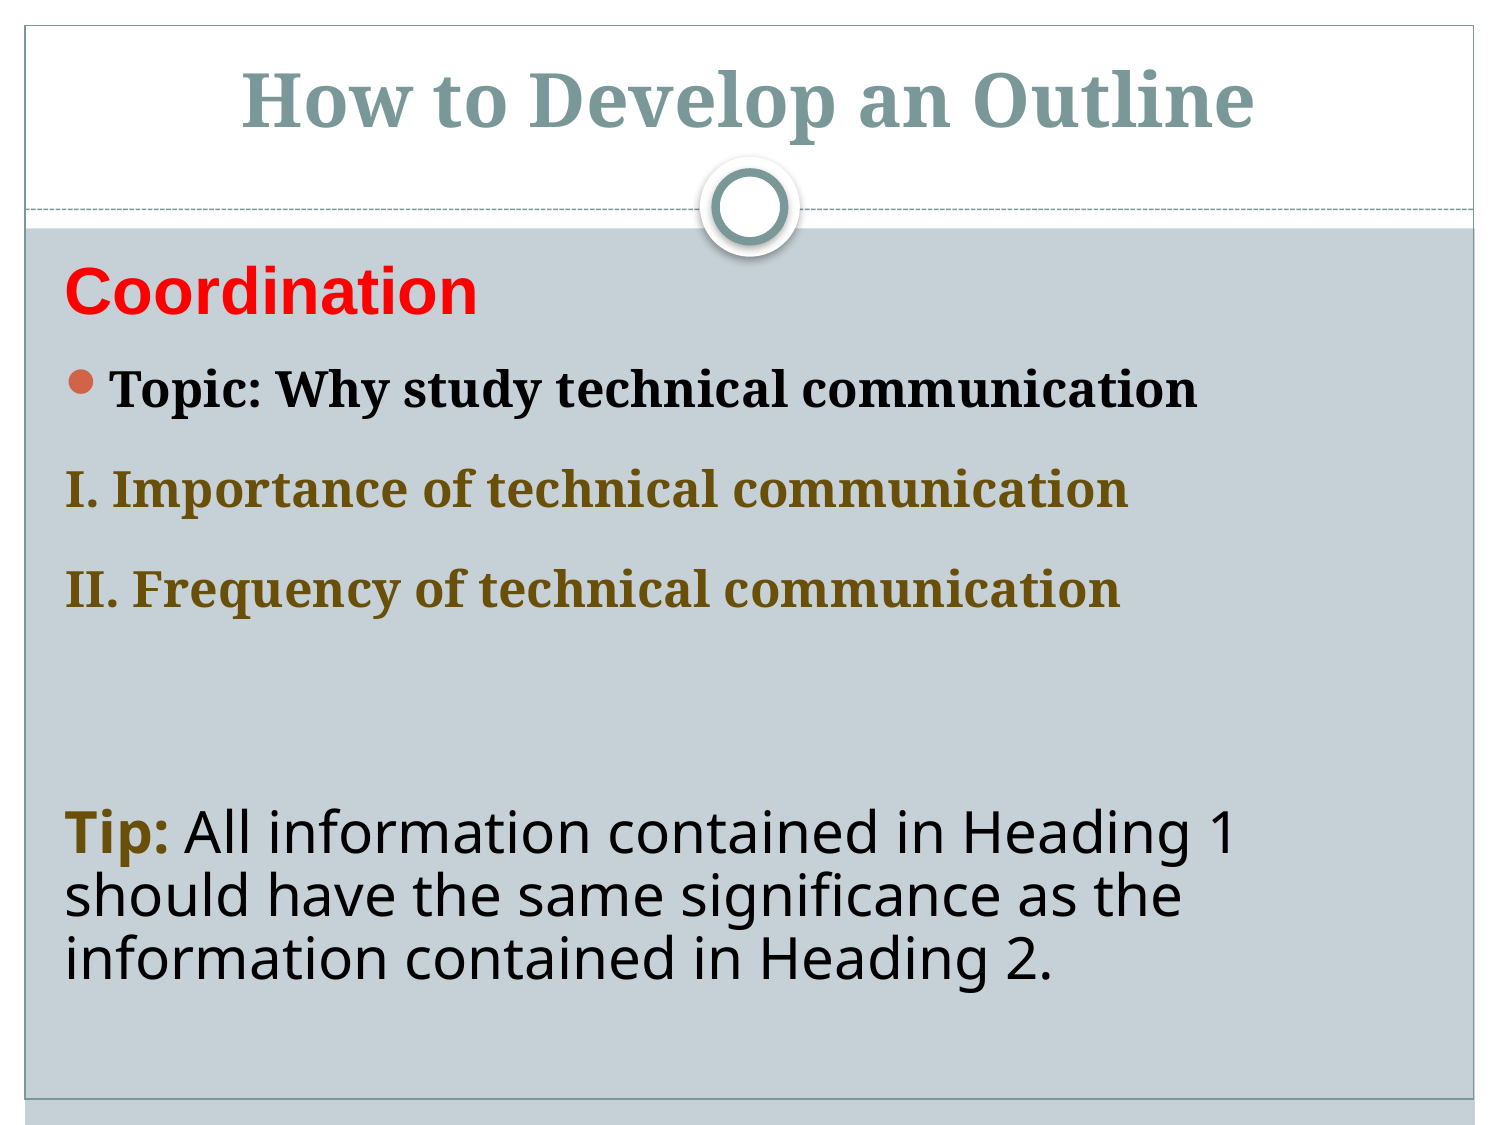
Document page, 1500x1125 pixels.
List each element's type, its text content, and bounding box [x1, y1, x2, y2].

text_box How to Develop an Outline [112, 45, 1387, 150]
text_box Topic: Why study technical communication I. Importance of technical communication II. Frequency of technical communication [50, 350, 1381, 795]
text_box Tip: All information contained in Heading 1 should have the same significance as the information contained in Heading 2. [50, 795, 1450, 1000]
text_box Coordination [50, 240, 1063, 335]
